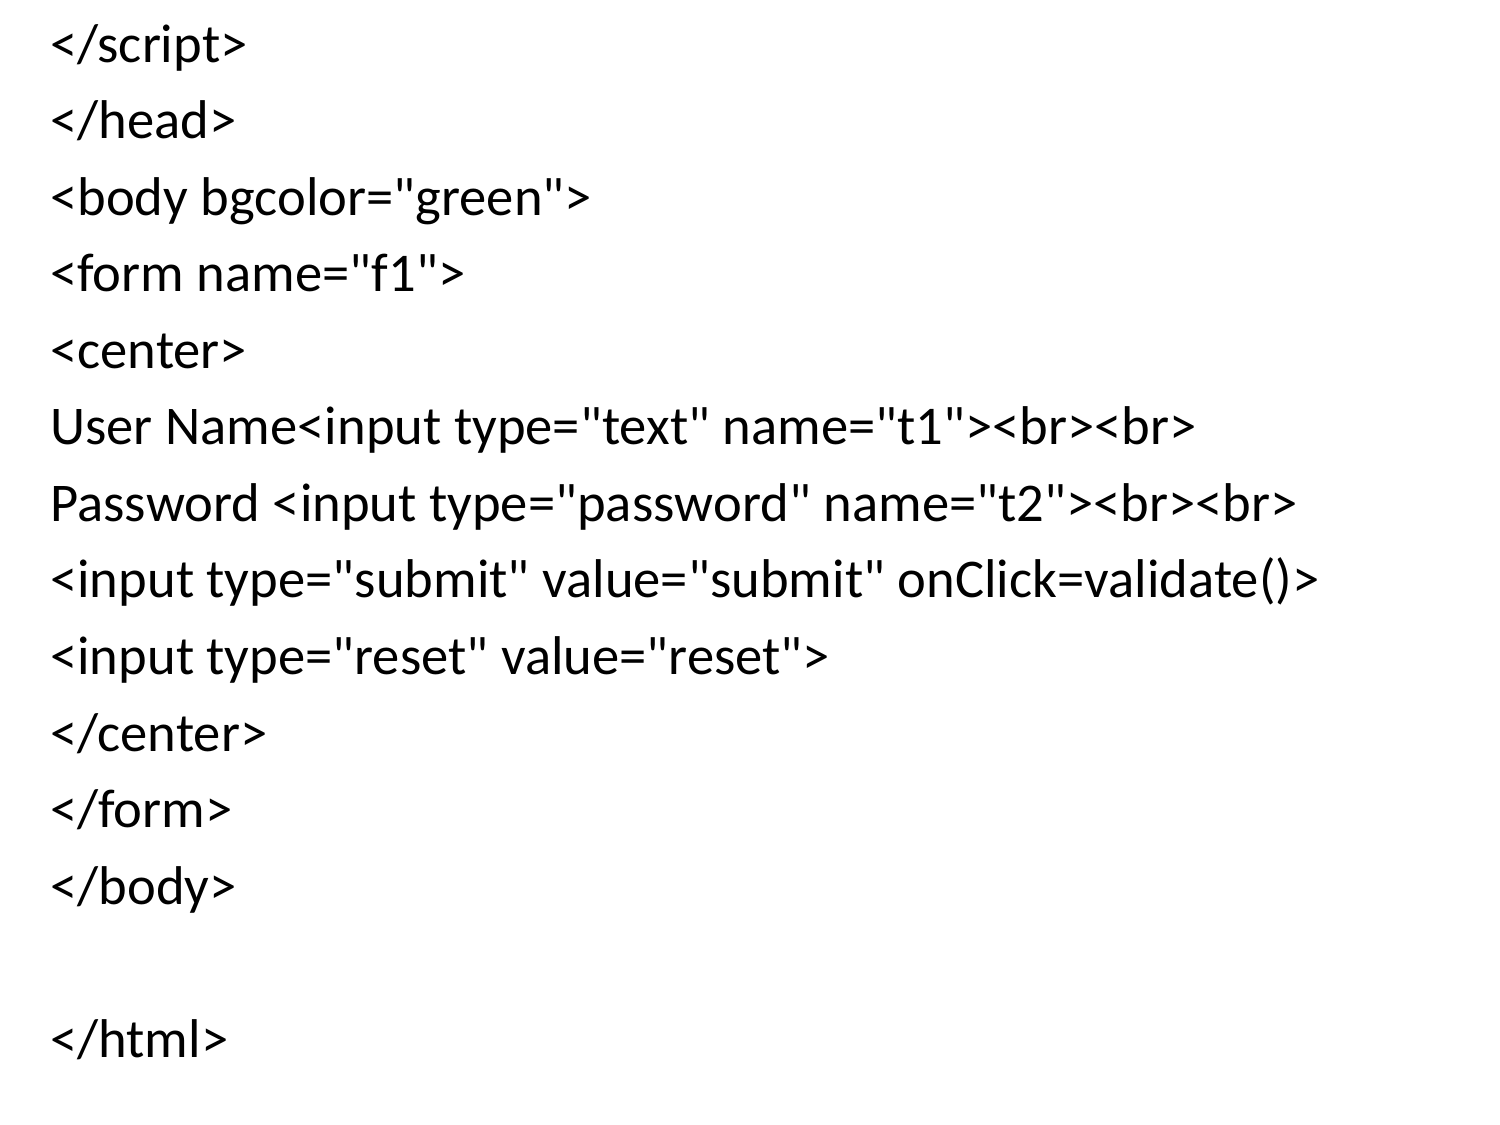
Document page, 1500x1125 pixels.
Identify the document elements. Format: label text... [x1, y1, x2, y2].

list </script> </head> <body bgcolor="green"> <form name="f1"> <center> User Name<input type="text" name="t1"><br><br> Password <input type="password" name="t2"><br><br> <input type="submit" value="submit" onClick=validate()> <input type="reset" value="reset"> </center> </form> </body> </html> [35, 0, 1425, 1079]
